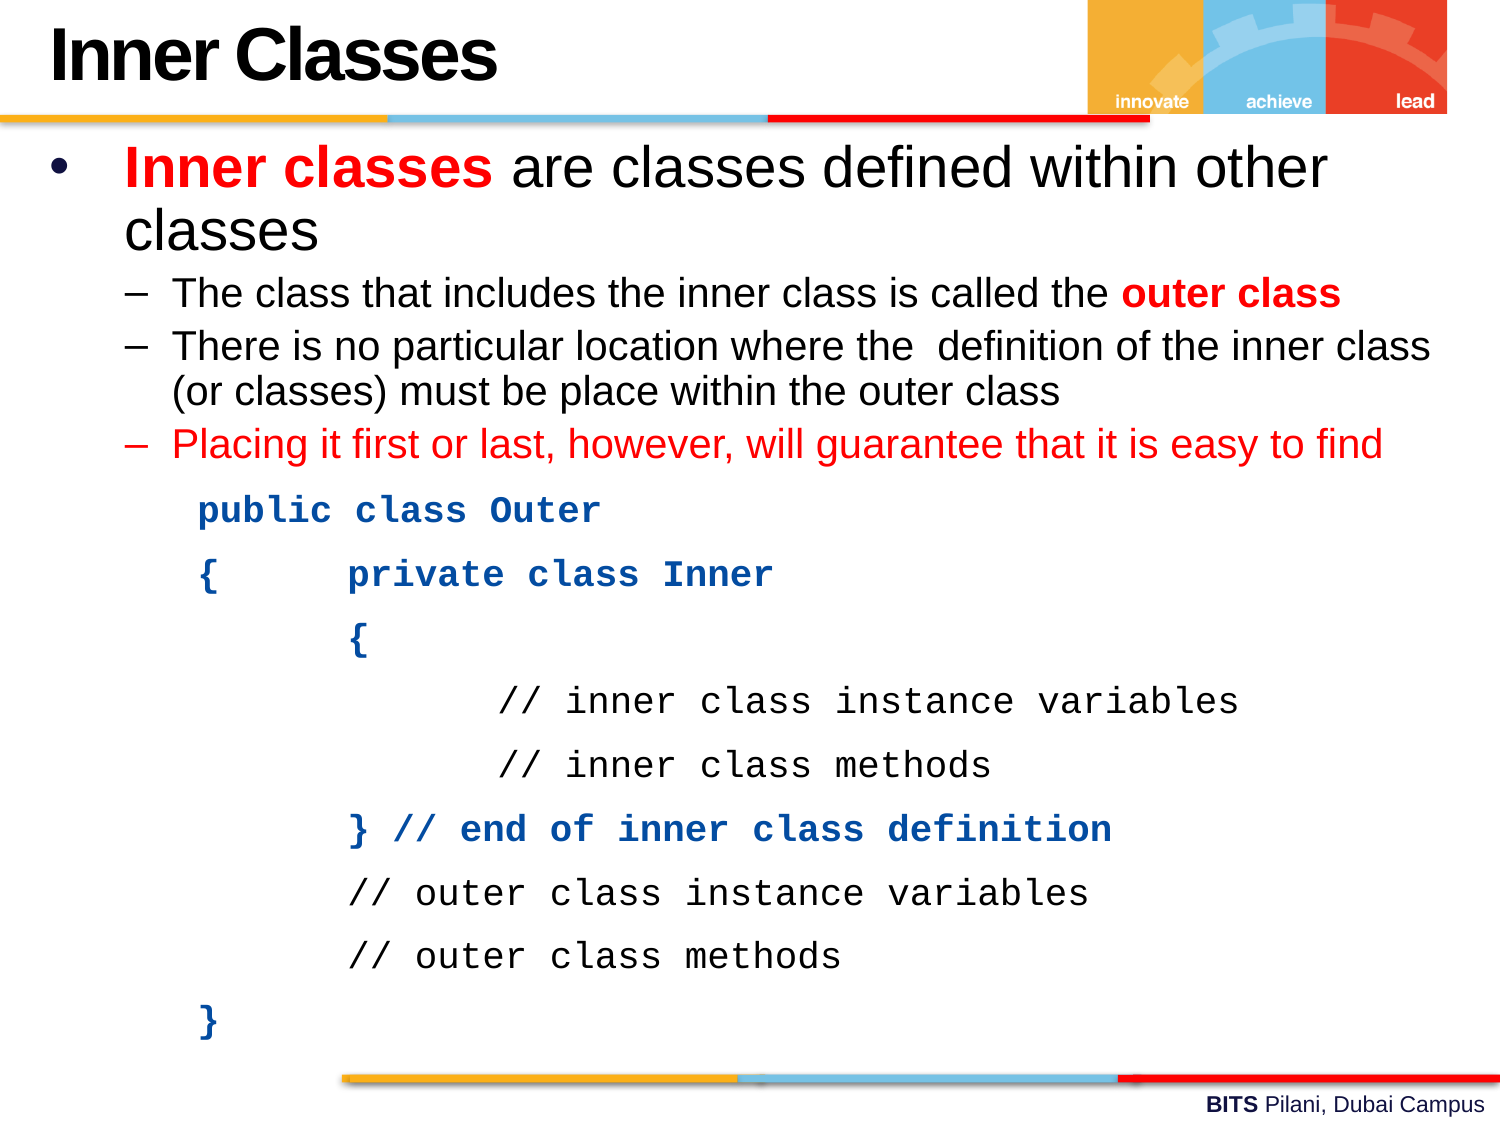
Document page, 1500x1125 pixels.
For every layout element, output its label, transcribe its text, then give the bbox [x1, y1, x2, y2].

list Inner Classes [34, 27, 1073, 88]
list Inner classes are classes defined within other classes The class that includes the inner class is called the outer class There is no particular location where the definition of the inner class (or classes) must be place within the outer class Placing it first or last, however, will guarantee that it is easy to find [34, 129, 1475, 1066]
text_box public class Outer { private class Inner { // inner class instance variables // inner class methods } // end of inner class definition // outer class instance variables // outer class methods } [182, 477, 1333, 1048]
picture [1087, 0, 1448, 114]
